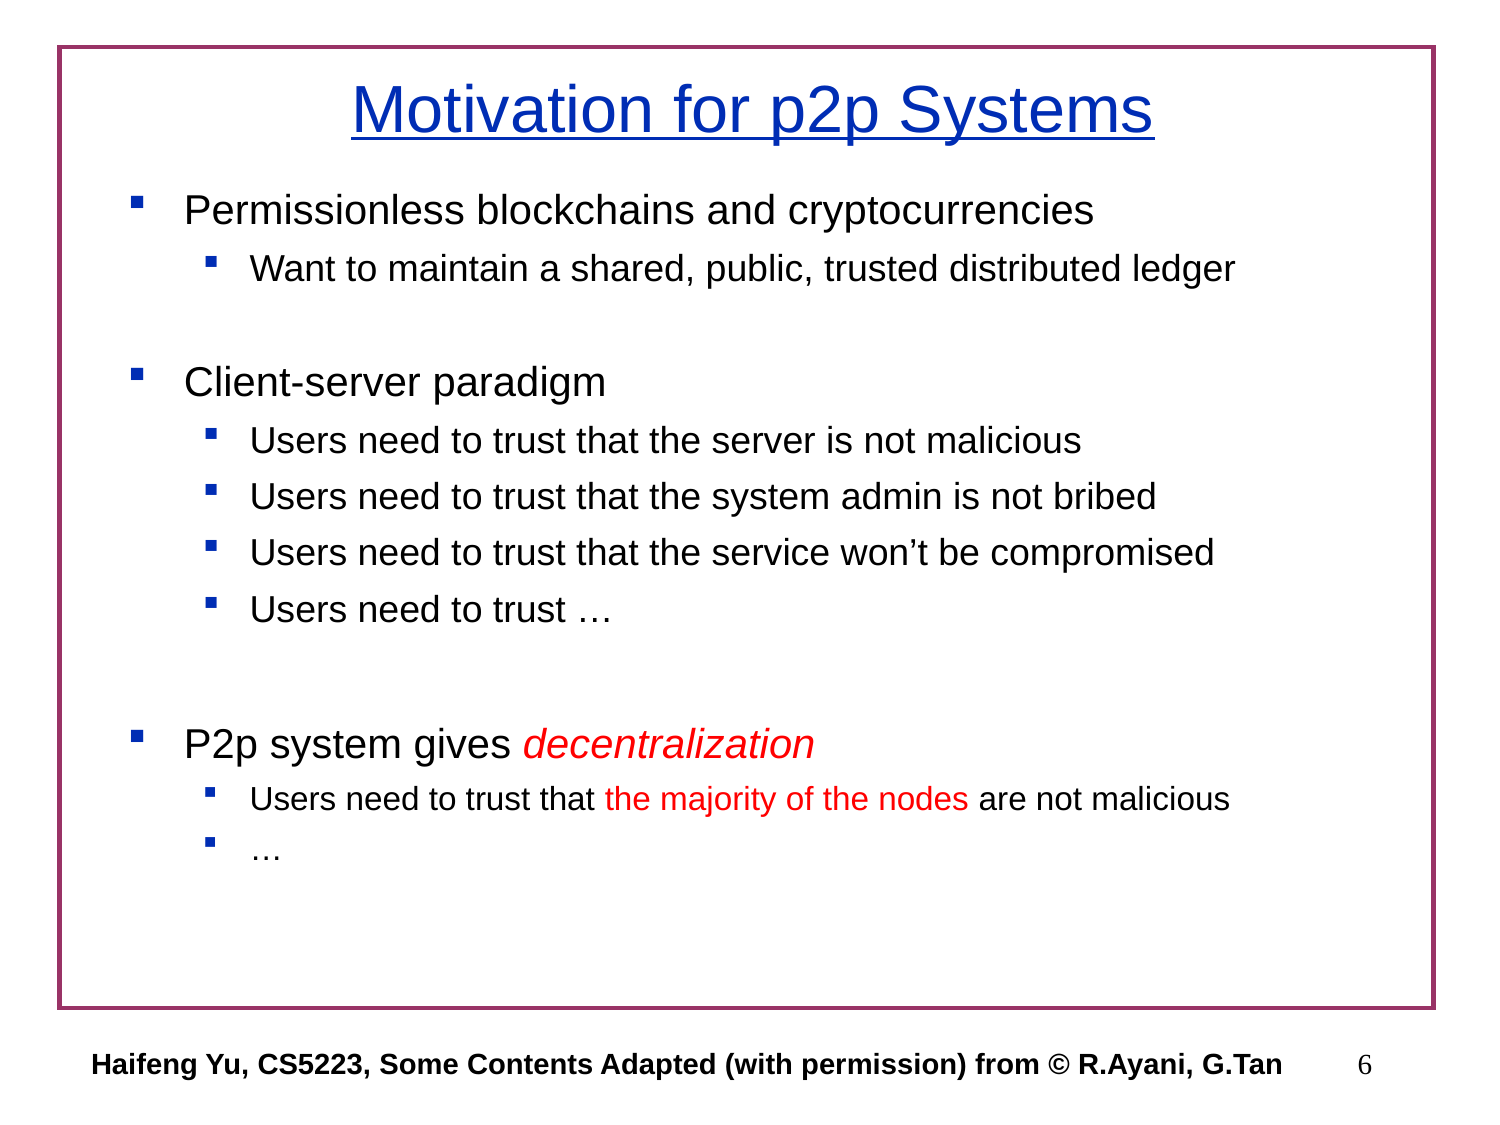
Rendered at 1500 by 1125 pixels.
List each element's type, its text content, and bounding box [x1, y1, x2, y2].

footer Haifeng Yu, CS5223, Some Contents Adapted (with permission) from © R.Ayani, G.Tan [49, 1024, 1326, 1101]
slide_number 6 [1326, 1024, 1388, 1101]
list Permissionless blockchains and cryptocurrencies Want to maintain a shared, public, trusted distributed ledger Client-server paradigm Users need to trust that the server is not malicious Users need to trust that the system admin is not bribed Users need to trust that the service won’t be compromised Users need to trust … P2p system gives decentralization Users need to trust that the majority of the nodes are not malicious … [112, 174, 1388, 991]
title Motivation for p2p Systems [115, 37, 1392, 176]
